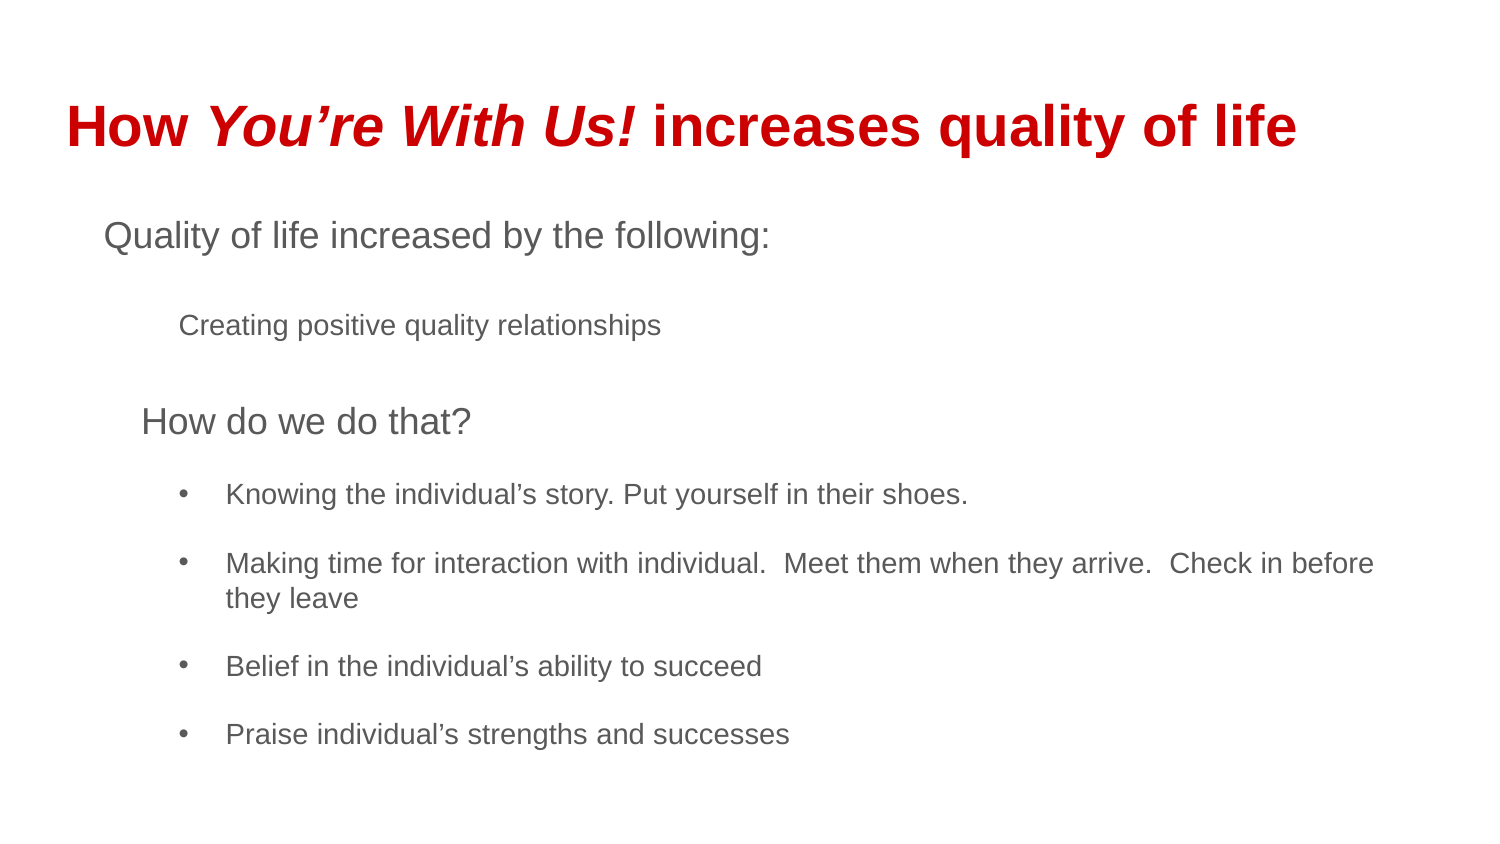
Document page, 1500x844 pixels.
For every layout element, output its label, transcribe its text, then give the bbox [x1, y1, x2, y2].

title How You’re With Us! increases quality of life [51, 72, 1449, 167]
list Quality of life increased by the following: Creating positive quality relationships How do we do that? Knowing the individual’s story. Put yourself in their shoes. Making time for interaction with individual. Meet them when they arrive. Check in before they leave Belief in the individual’s ability to succeed Praise individual’s strengths and successes [51, 189, 1449, 750]
